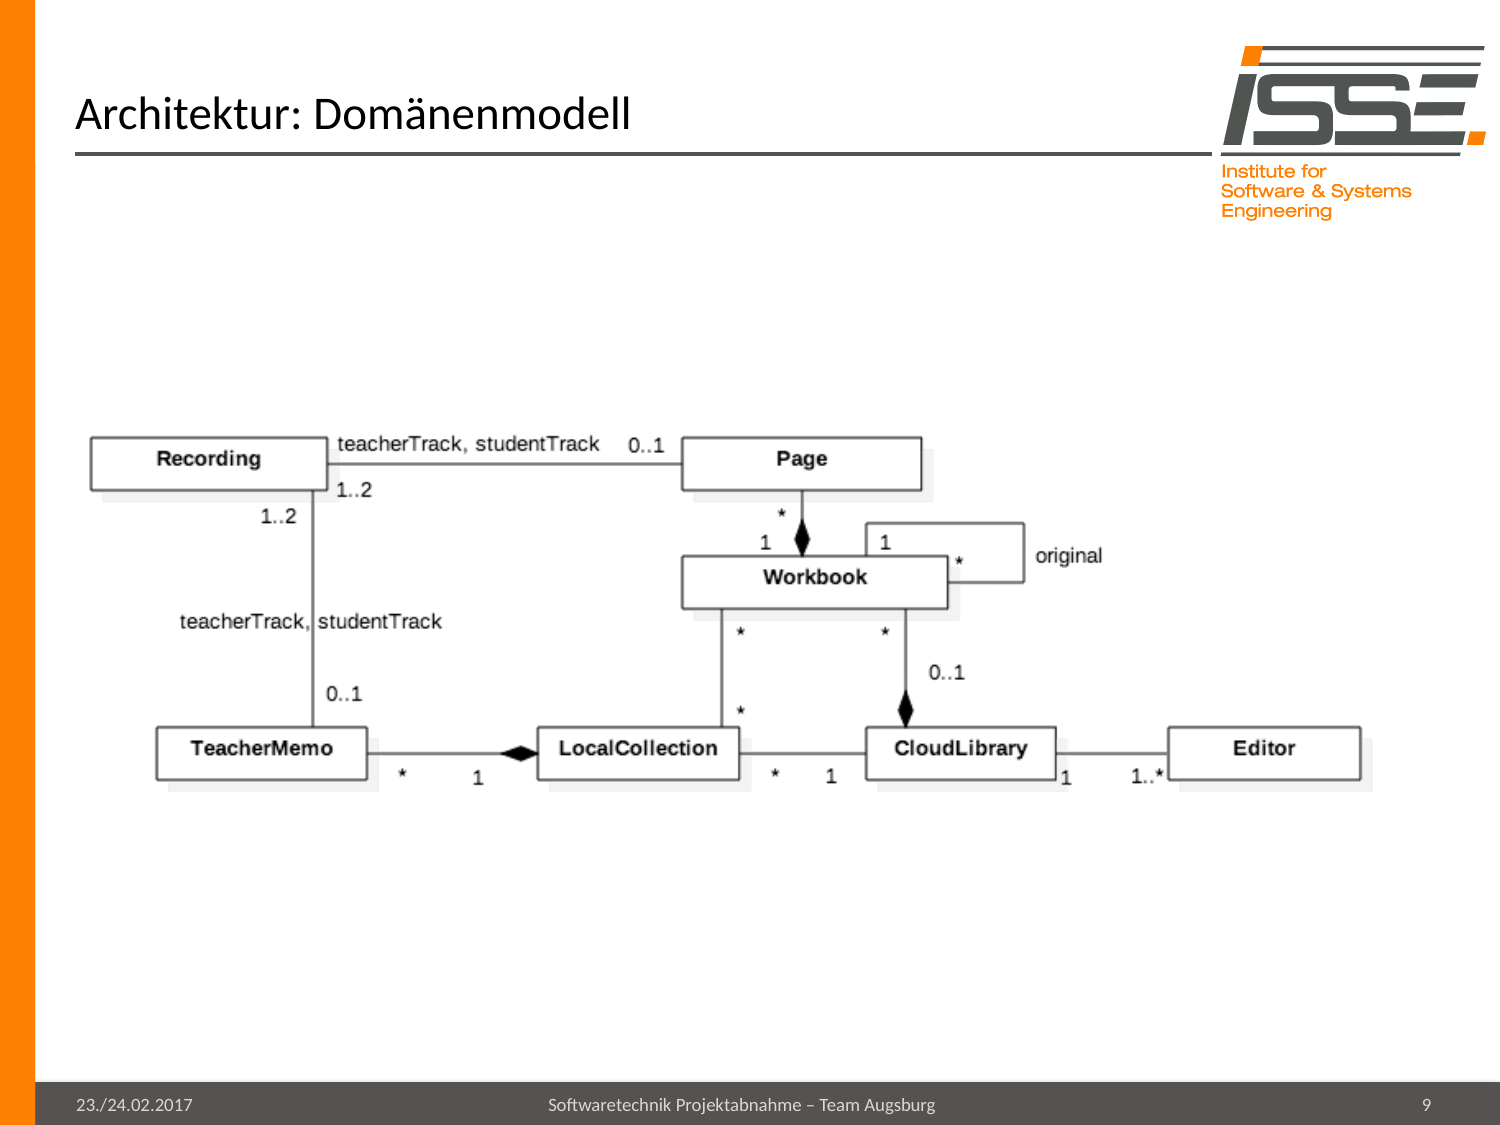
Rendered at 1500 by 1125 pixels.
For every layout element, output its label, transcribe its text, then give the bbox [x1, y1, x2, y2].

title Architektur: Domänenmodell [75, 58, 1270, 164]
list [74, 414, 1426, 851]
picture [1218, 46, 1486, 231]
